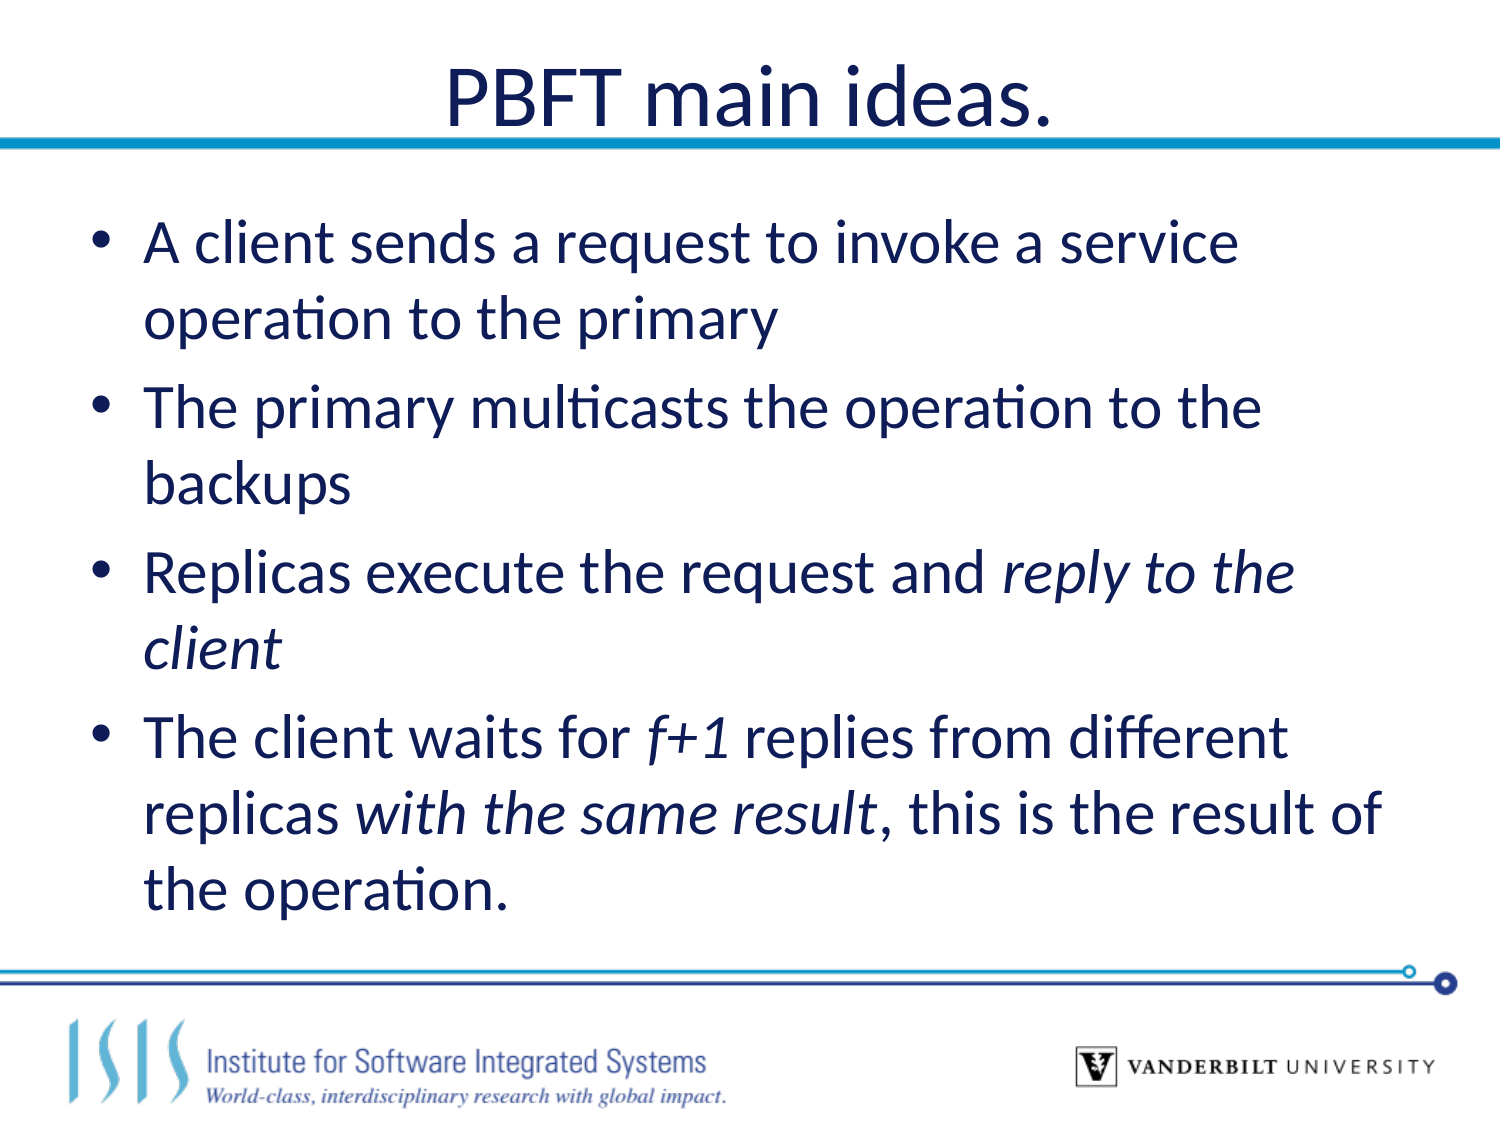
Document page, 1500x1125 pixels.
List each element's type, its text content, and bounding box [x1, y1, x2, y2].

list A client sends a request to invoke a service operation to the primary The primary multicasts the operation to the backups Replicas execute the request and reply to the client The client waits for f+1 replies from different replicas with the same result, this is the result of the operation. [75, 193, 1425, 936]
title PBFT main ideas. [75, 26, 1425, 155]
